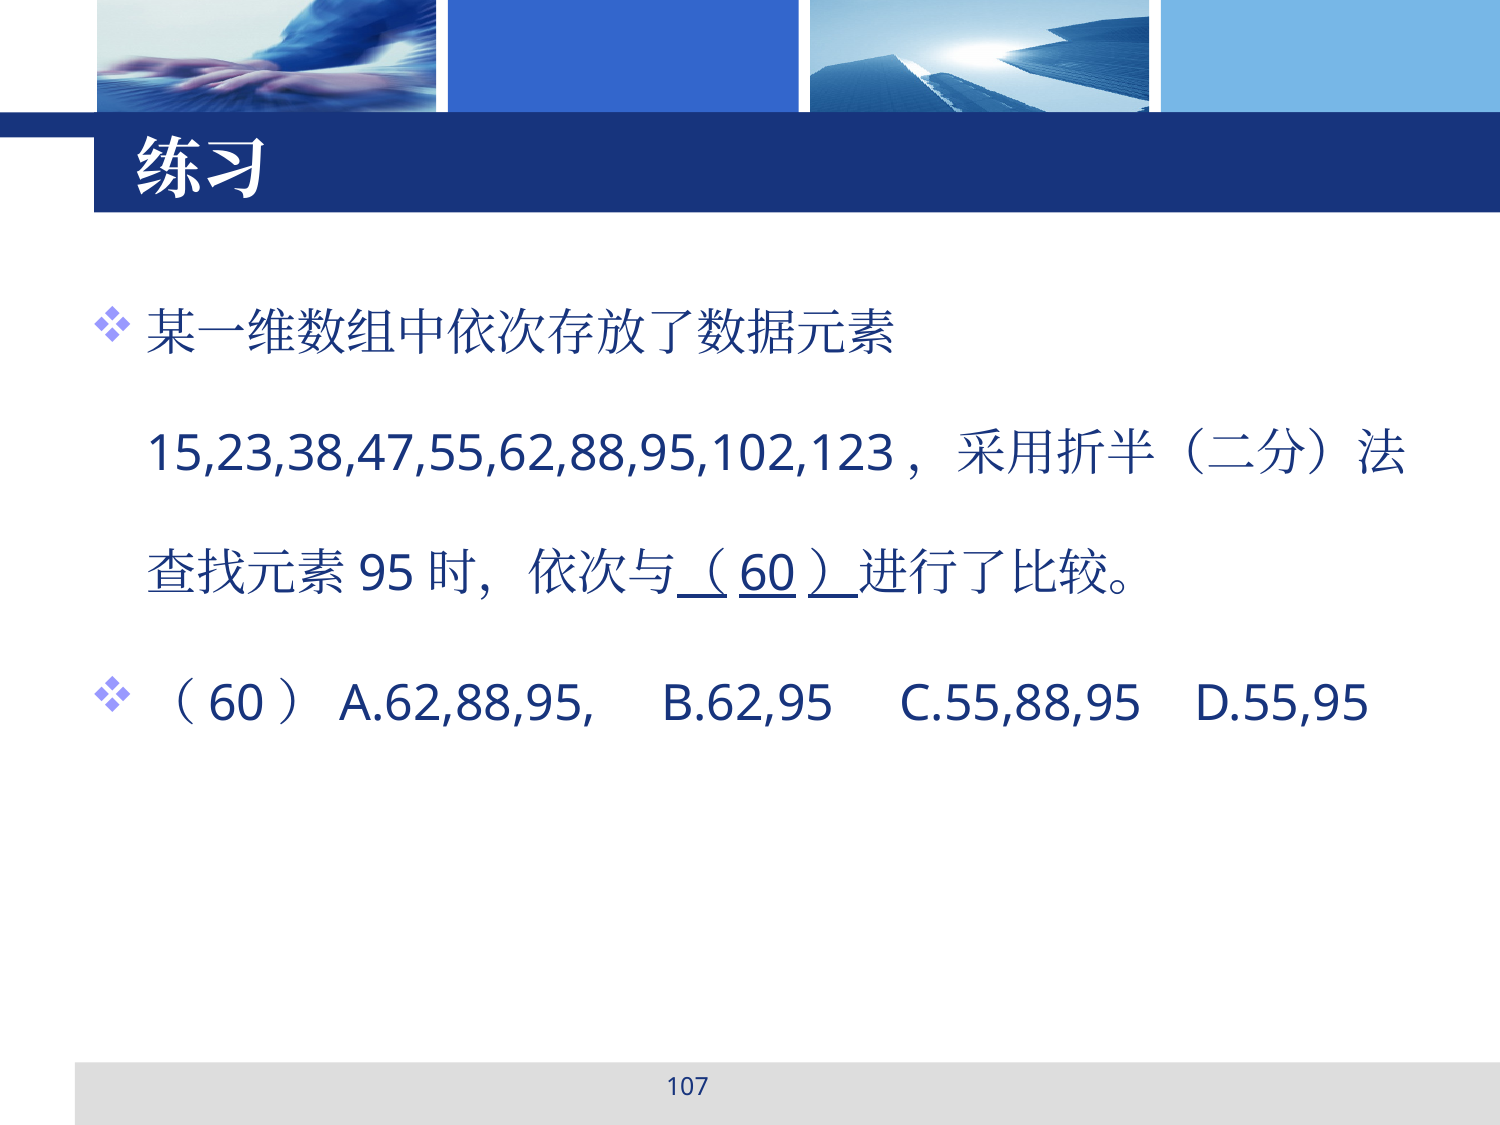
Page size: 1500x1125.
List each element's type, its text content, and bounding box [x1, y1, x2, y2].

list 某一维数组中依次存放了数据元素15,23,38,47,55,62,88,95,102,123，采用折半（二分）法查找元素95时，依次与（60）进行了比较。 （60）A.62,88,95, B.62,95 C.55,88,95 D.55,95 [75, 232, 1425, 1034]
slide_number 107 [512, 1062, 863, 1116]
picture [97, 0, 437, 112]
picture [810, 0, 1150, 112]
title 练习 [120, 120, 1400, 213]
